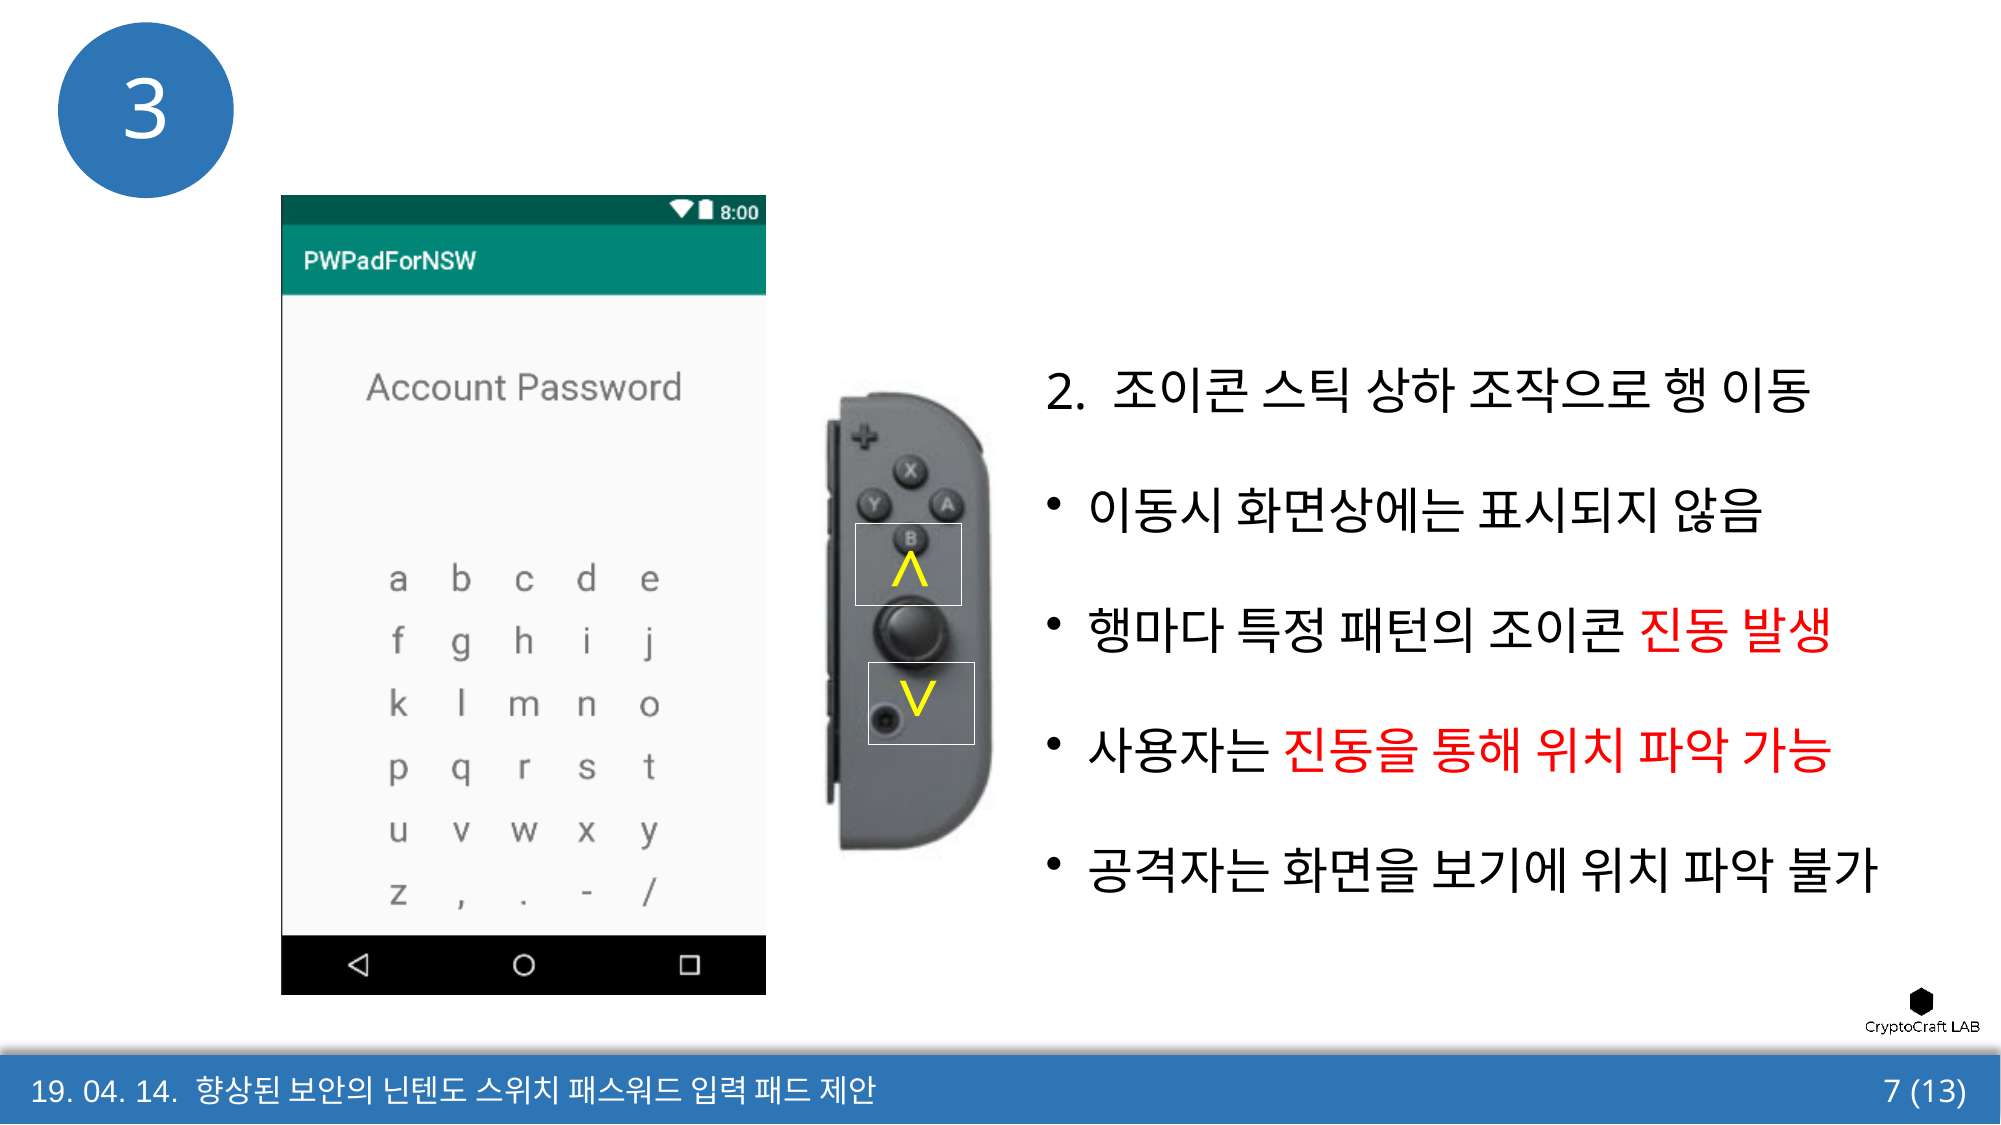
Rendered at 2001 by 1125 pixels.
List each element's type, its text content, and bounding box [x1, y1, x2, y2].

text_box 2. 조이콘 스틱 상하 조작으로 행 이동 이동시 화면상에는 표시되지 않음 행마다 특정 패턴의 조이콘 진동 발생 사용자는 진동을 통해 위치 파악 가능 공격자는 화면을 보기에 위치 파악 불가 [1030, 288, 1994, 910]
picture [1856, 978, 1989, 1044]
picture [787, 363, 1029, 870]
picture [281, 195, 766, 995]
list 3 [101, 66, 191, 156]
